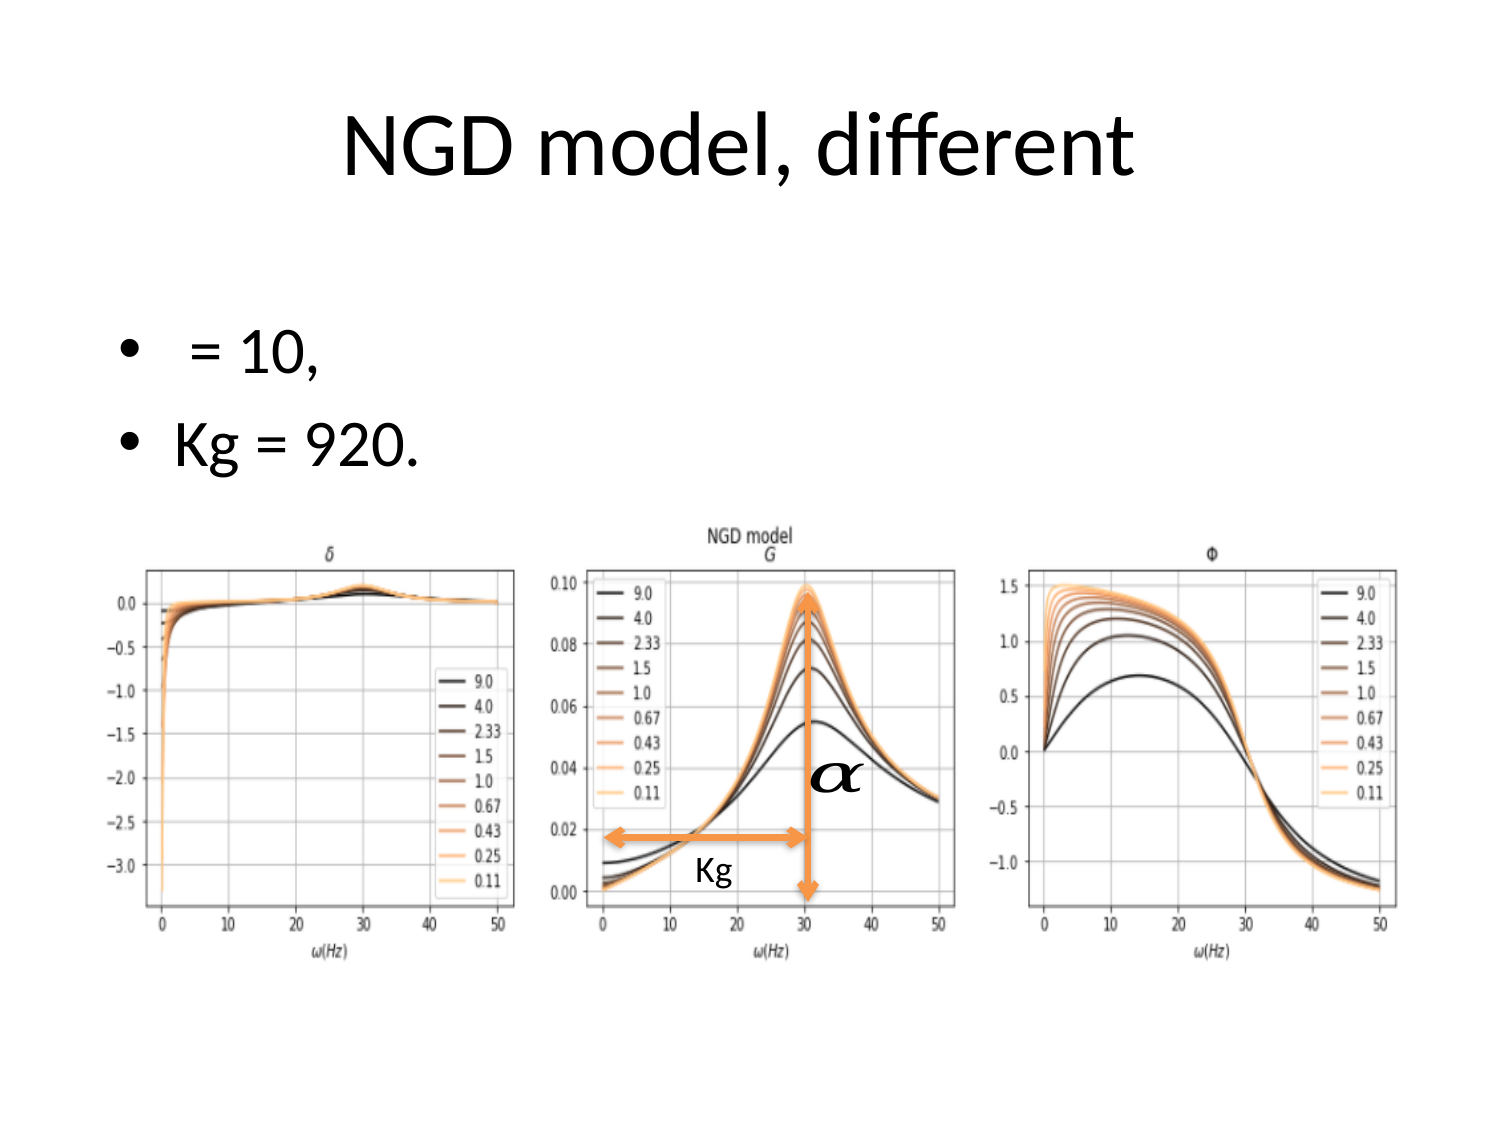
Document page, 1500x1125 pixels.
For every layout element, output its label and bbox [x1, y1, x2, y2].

picture [87, 510, 1407, 984]
